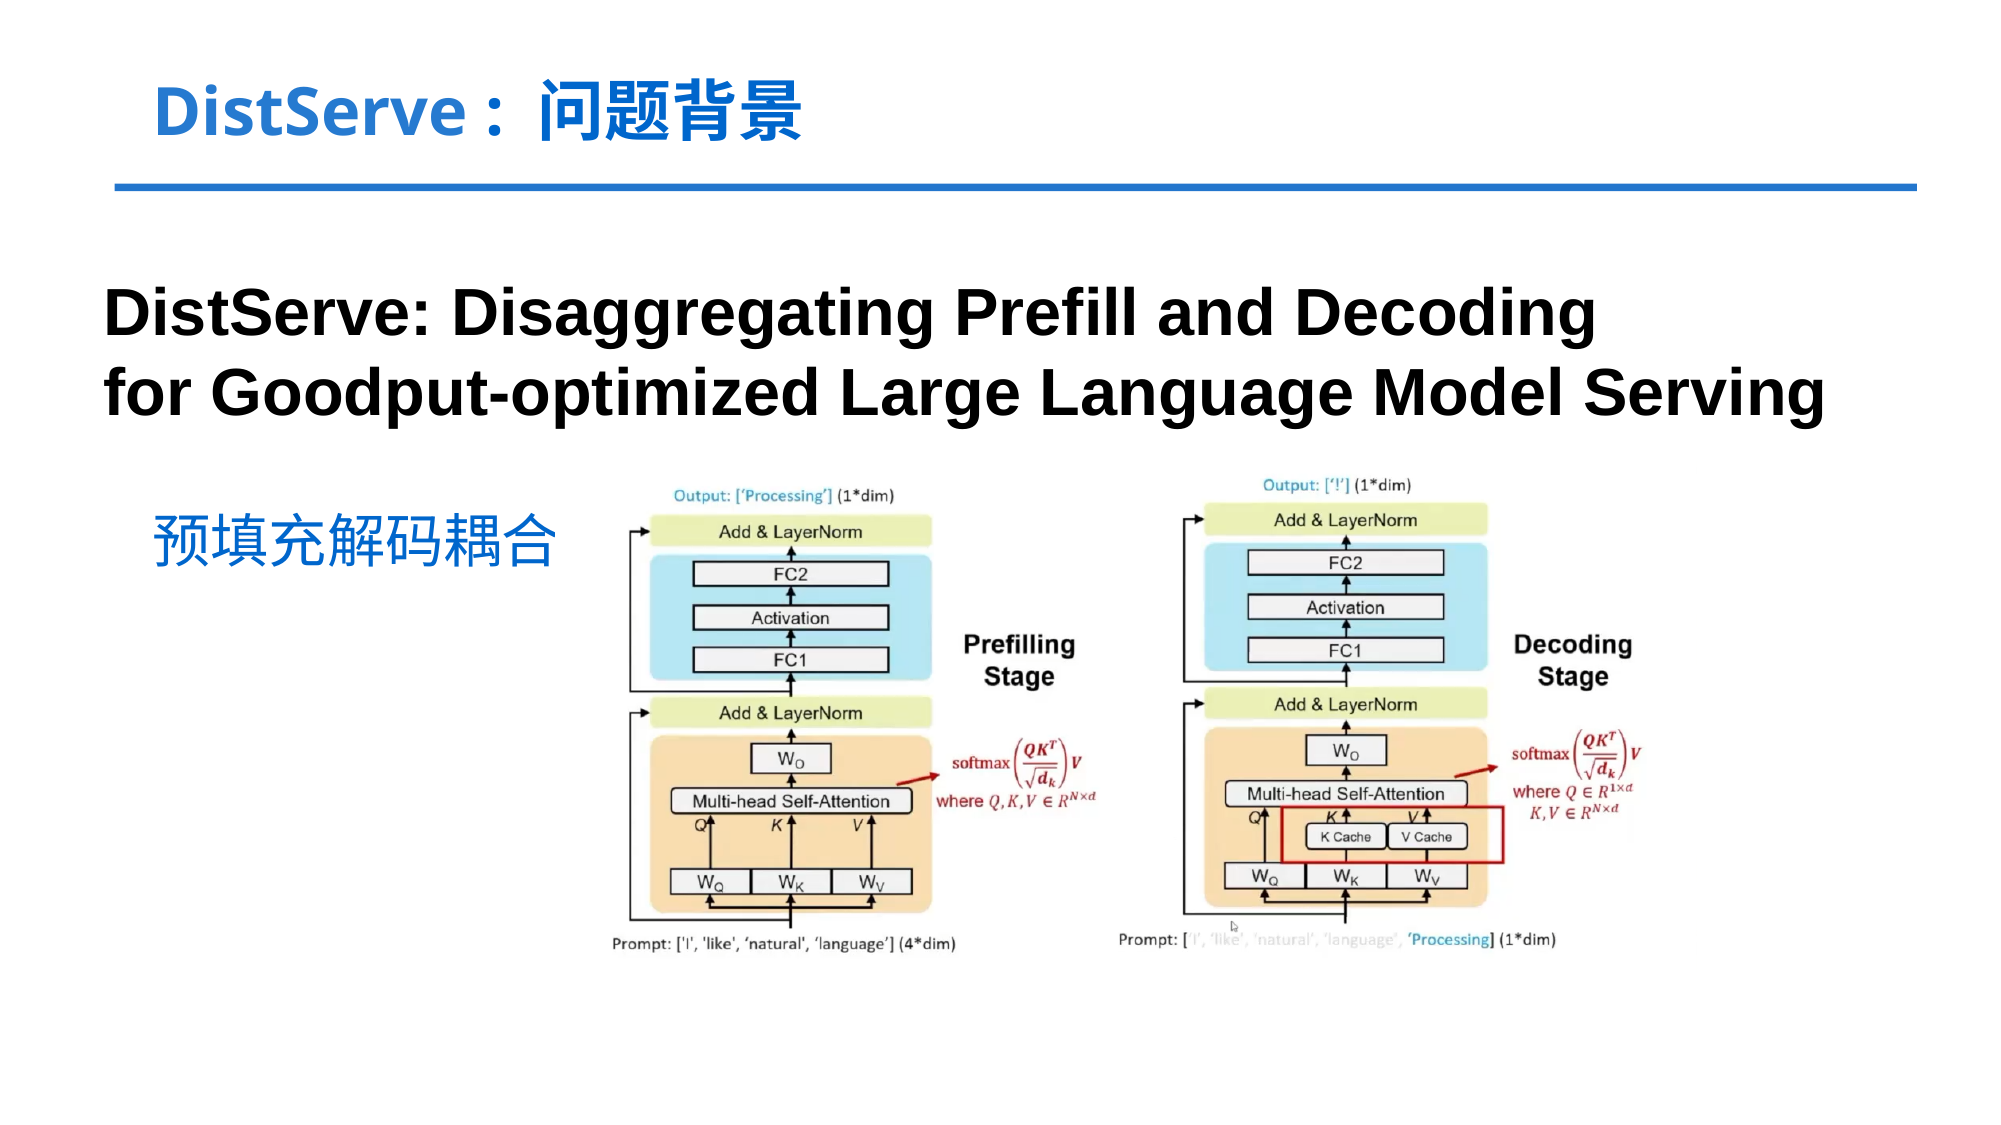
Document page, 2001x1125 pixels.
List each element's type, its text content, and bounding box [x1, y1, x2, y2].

text_box DistServe: Disaggregating Prefill and Decoding for Goodput-optimized Large Language Model Serving [88, 261, 1968, 436]
title DistServe : 问题背景 [137, 70, 1085, 156]
picture [554, 460, 1697, 973]
list 预填充解码耦合 [137, 475, 1863, 987]
